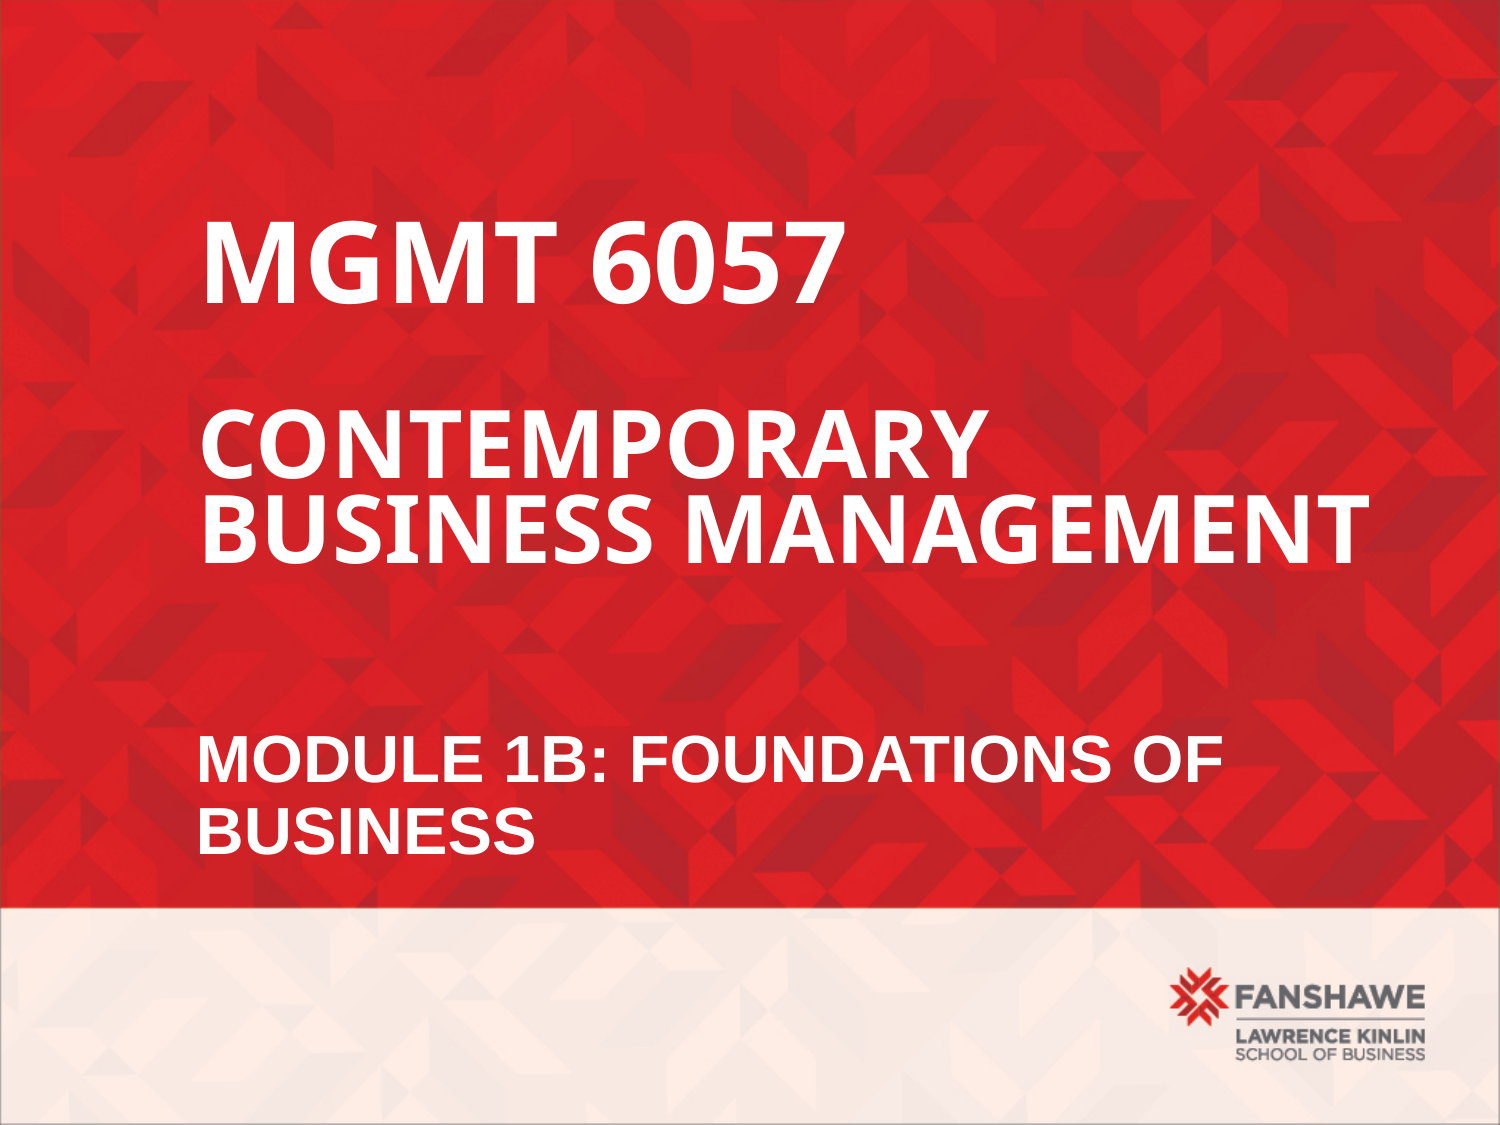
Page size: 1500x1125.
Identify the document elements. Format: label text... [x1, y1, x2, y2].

subtitle Module 1b: foundations of business [195, 725, 1453, 877]
picture [0, 0, 1500, 1125]
title MGMT 6057 contemporary business management [197, 215, 1398, 591]
